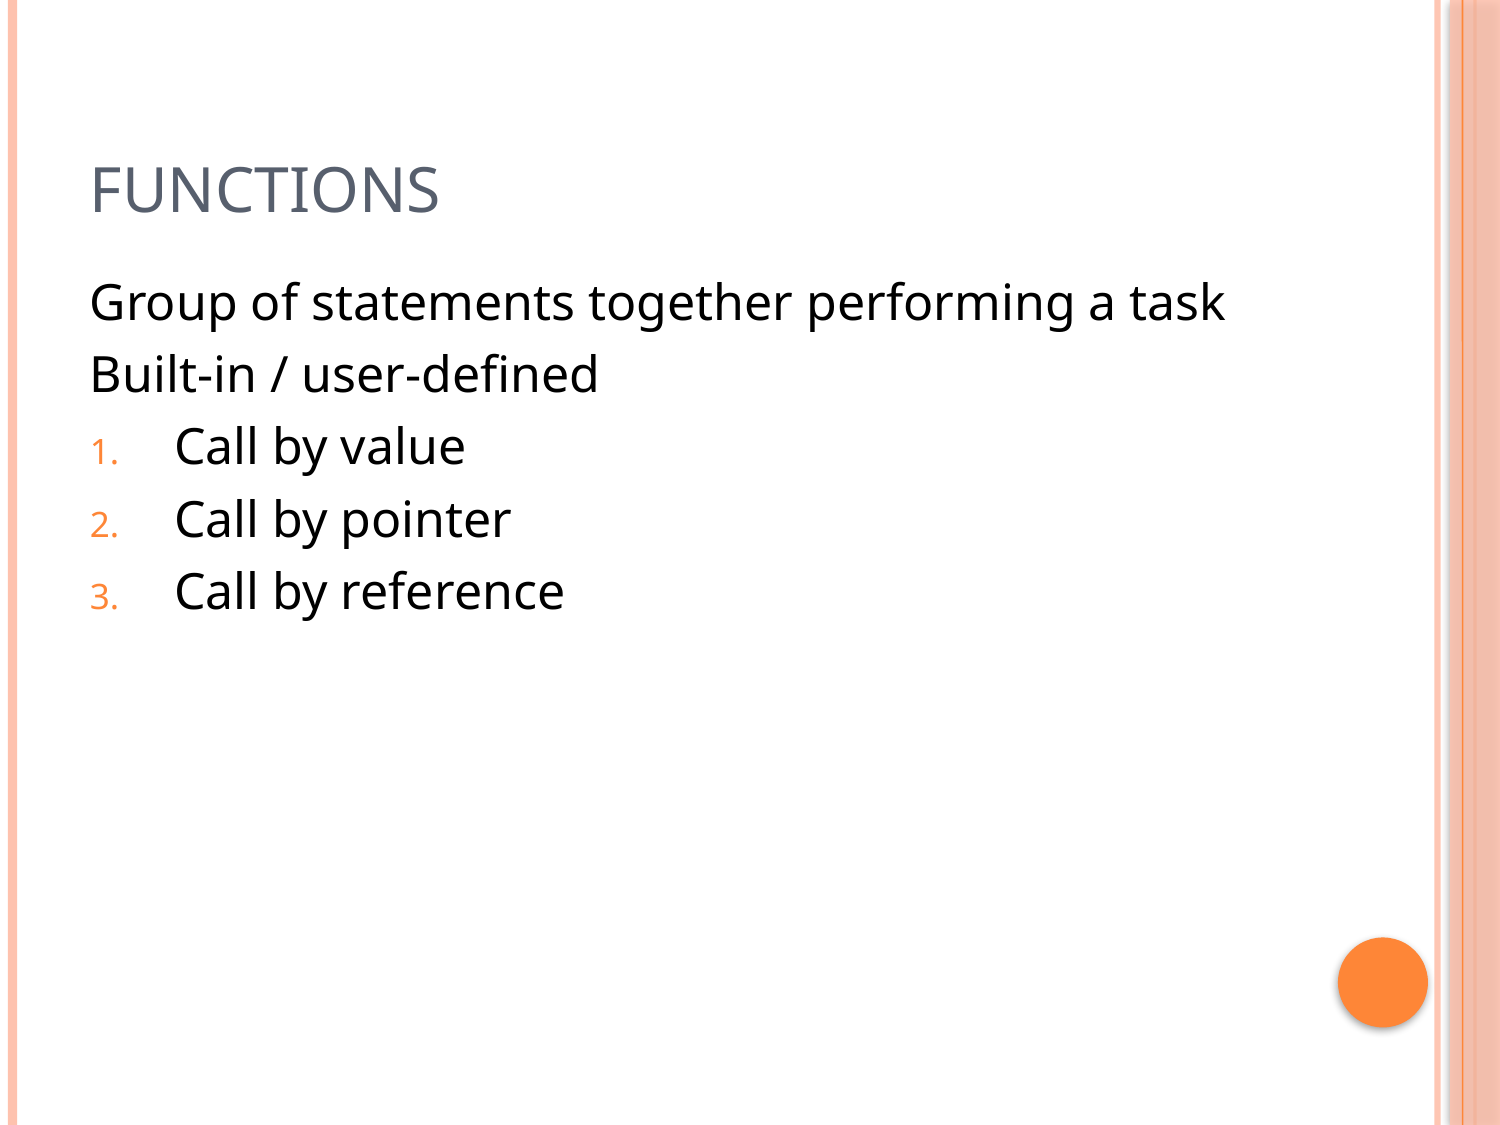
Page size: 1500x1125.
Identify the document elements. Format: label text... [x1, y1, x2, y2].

list Group of statements together performing a task Built-in / user-defined Call by value Call by pointer Call by reference [75, 262, 1300, 1062]
title Functions [75, 45, 1300, 233]
